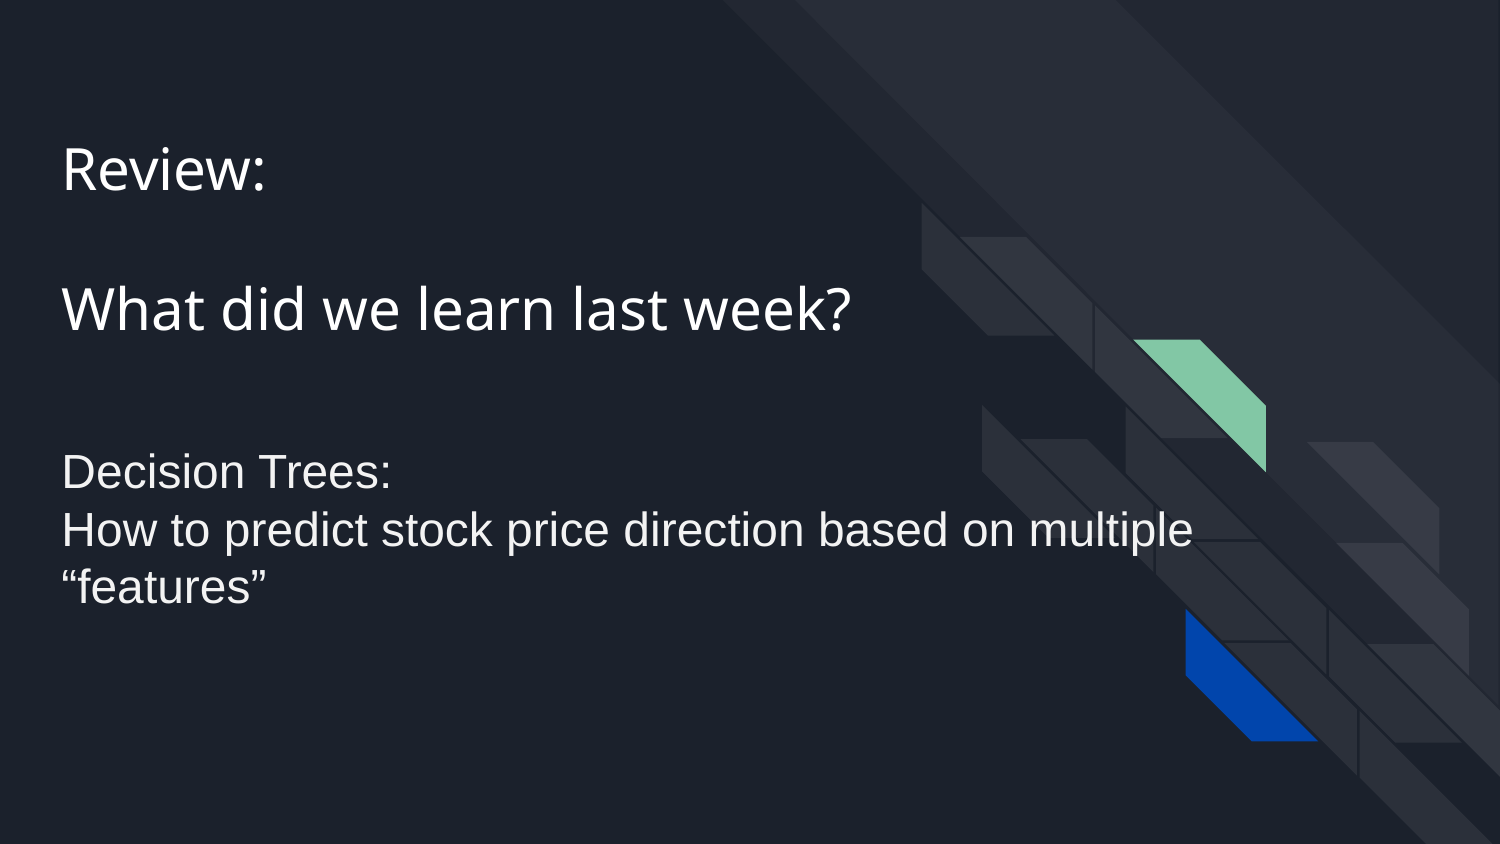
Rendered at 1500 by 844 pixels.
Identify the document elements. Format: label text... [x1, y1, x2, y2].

title Review: What did we learn last week? [46, 116, 1463, 746]
text_box Decision Trees: How to predict stock price direction based on multiple “features” [46, 426, 1345, 589]
